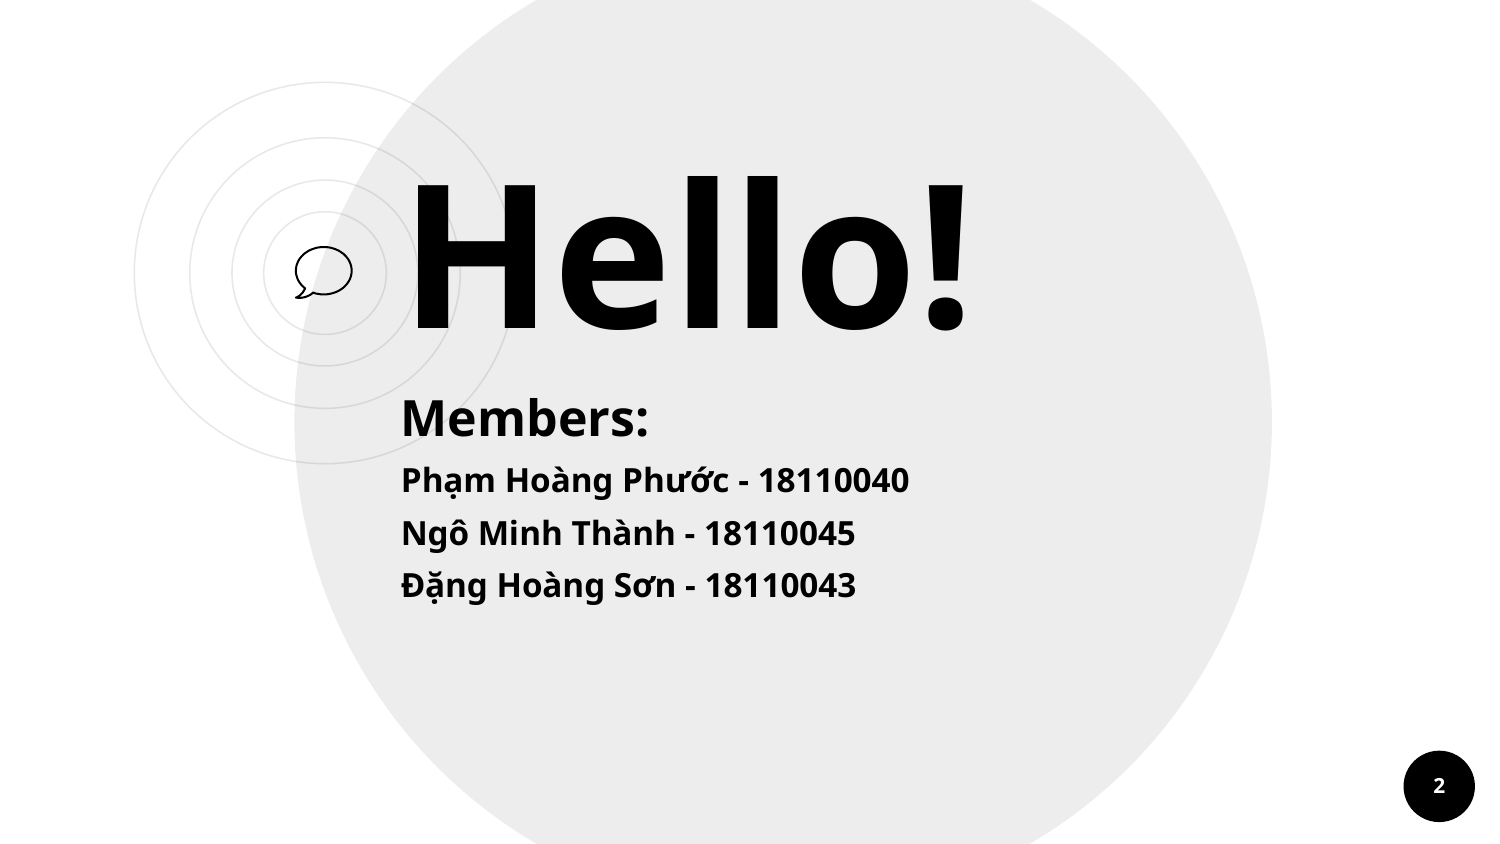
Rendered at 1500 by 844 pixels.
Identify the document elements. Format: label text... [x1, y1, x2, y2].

title Hello! [385, 193, 1142, 371]
subtitle Members: Phạm Hoàng Phước - 18110040 Ngô Minh Thành - 18110045 Đặng Hoàng Sơn - 18110043 [385, 371, 1142, 664]
slide_number 2 [1403, 750, 1475, 823]
